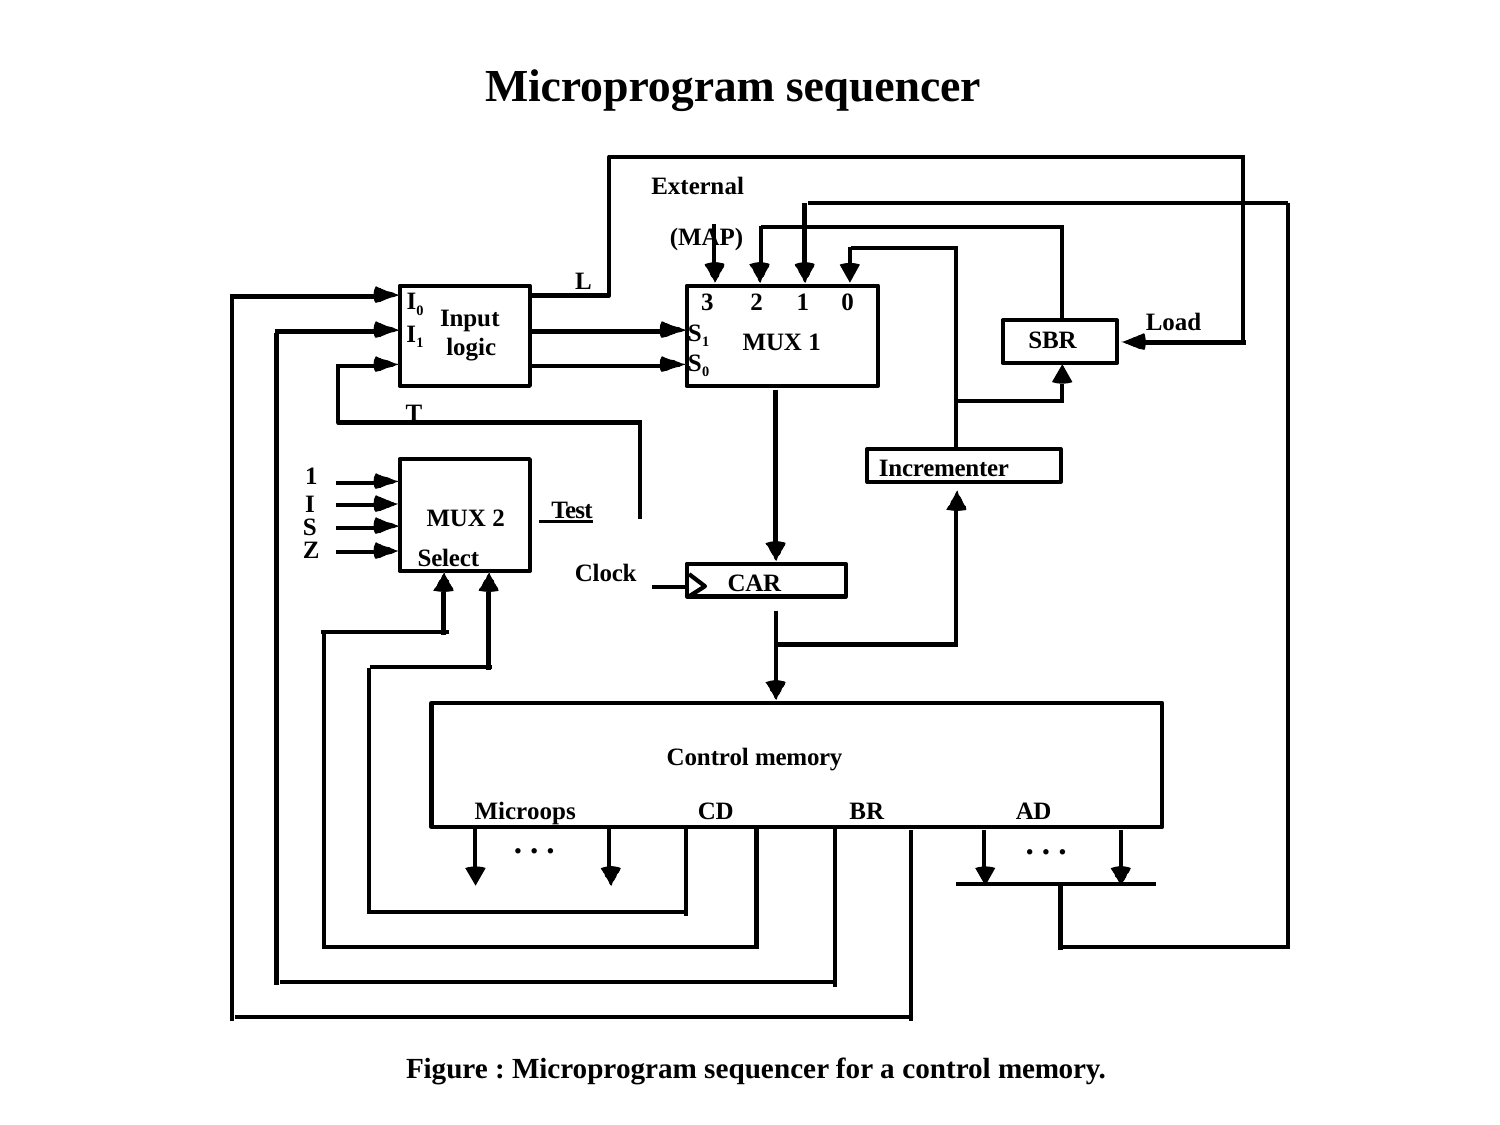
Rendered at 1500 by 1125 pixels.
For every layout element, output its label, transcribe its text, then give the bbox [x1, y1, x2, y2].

title Microprogram sequencer [482, 53, 997, 152]
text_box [397, 154, 1291, 226]
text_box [234, 225, 1290, 1022]
text_box Figure : Microprogram sequencer for a control memory. [403, 1047, 1110, 1085]
